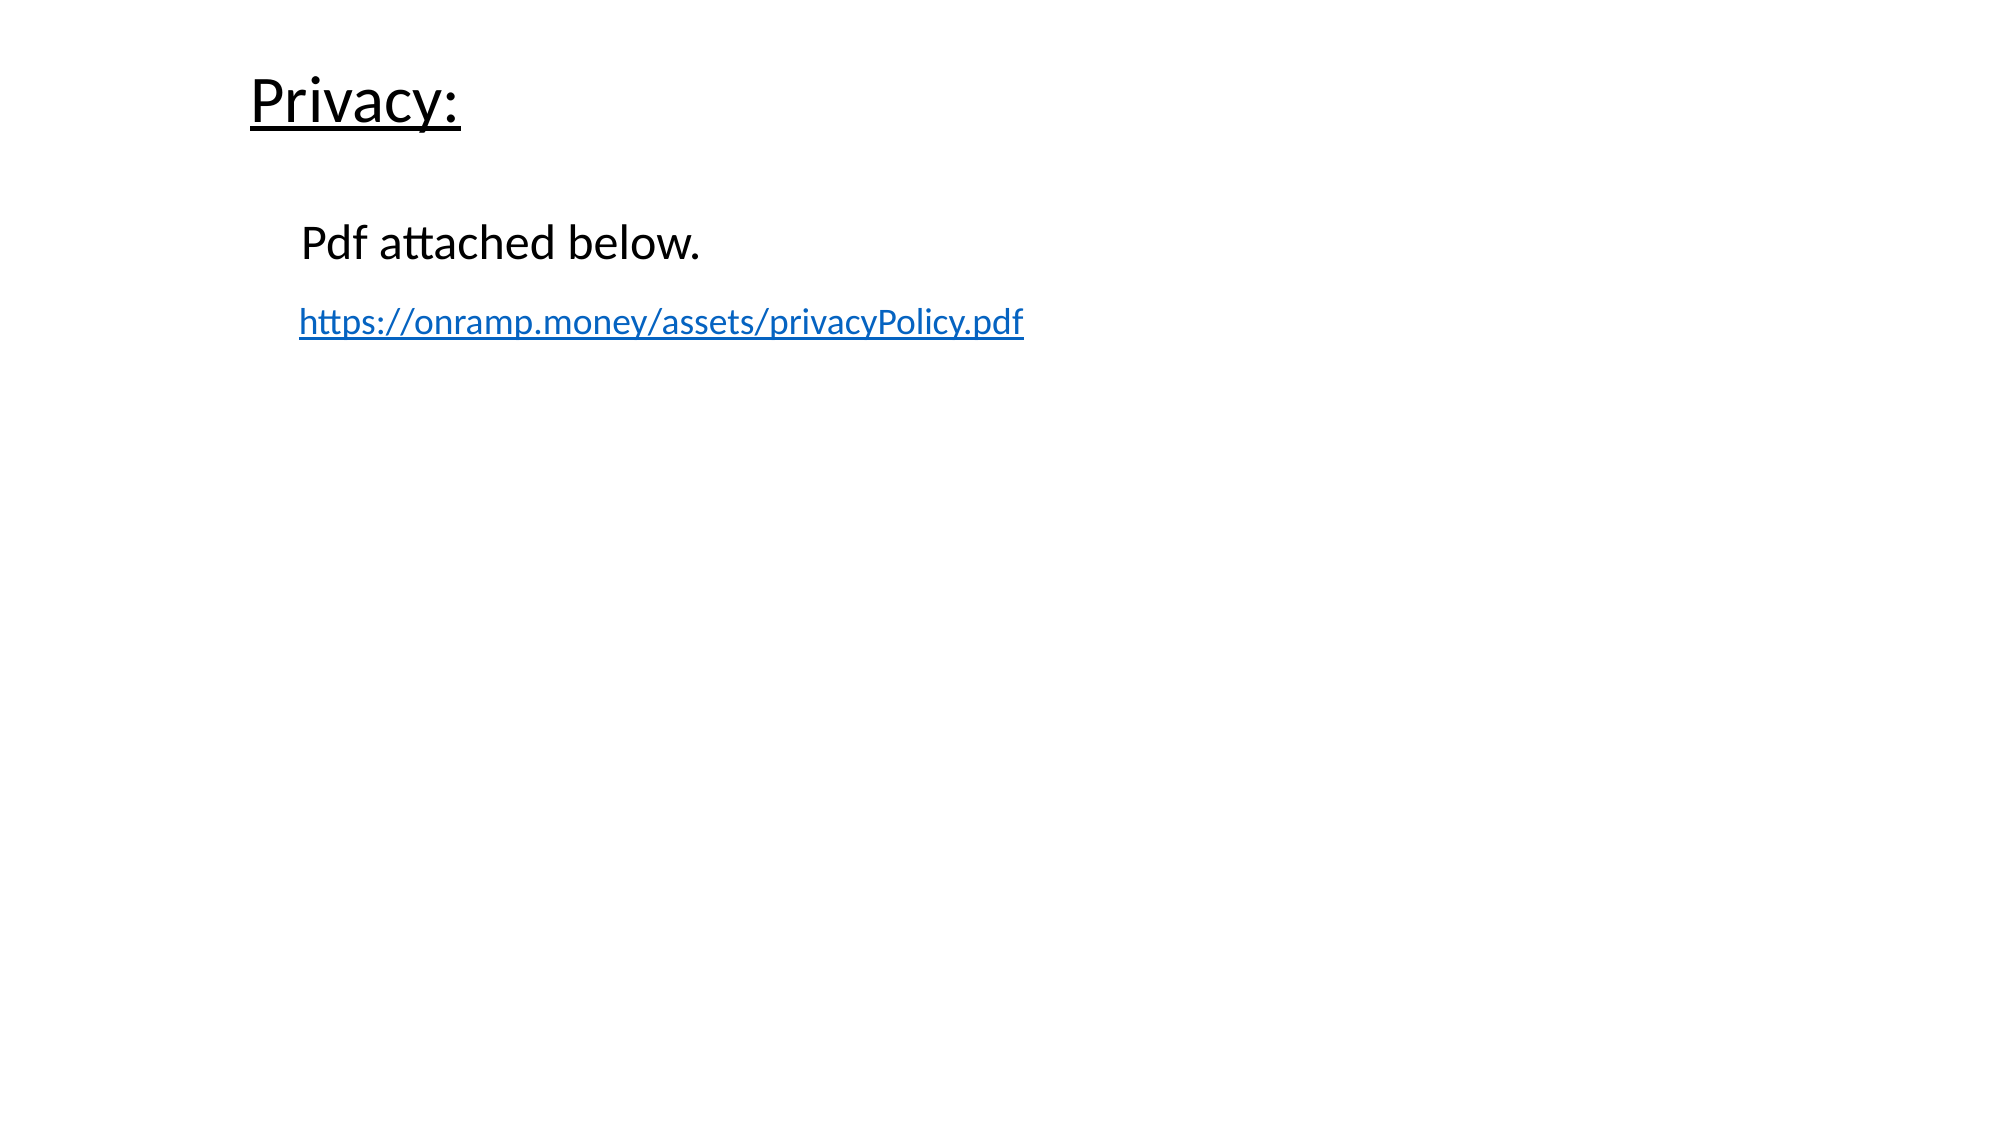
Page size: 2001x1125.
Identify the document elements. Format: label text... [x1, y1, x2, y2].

text_box https://onramp.money/assets/privacyPolicy.pdf [283, 289, 1284, 350]
text_box Pdf attached below. [286, 201, 717, 277]
text_box Privacy: [235, 48, 647, 143]
